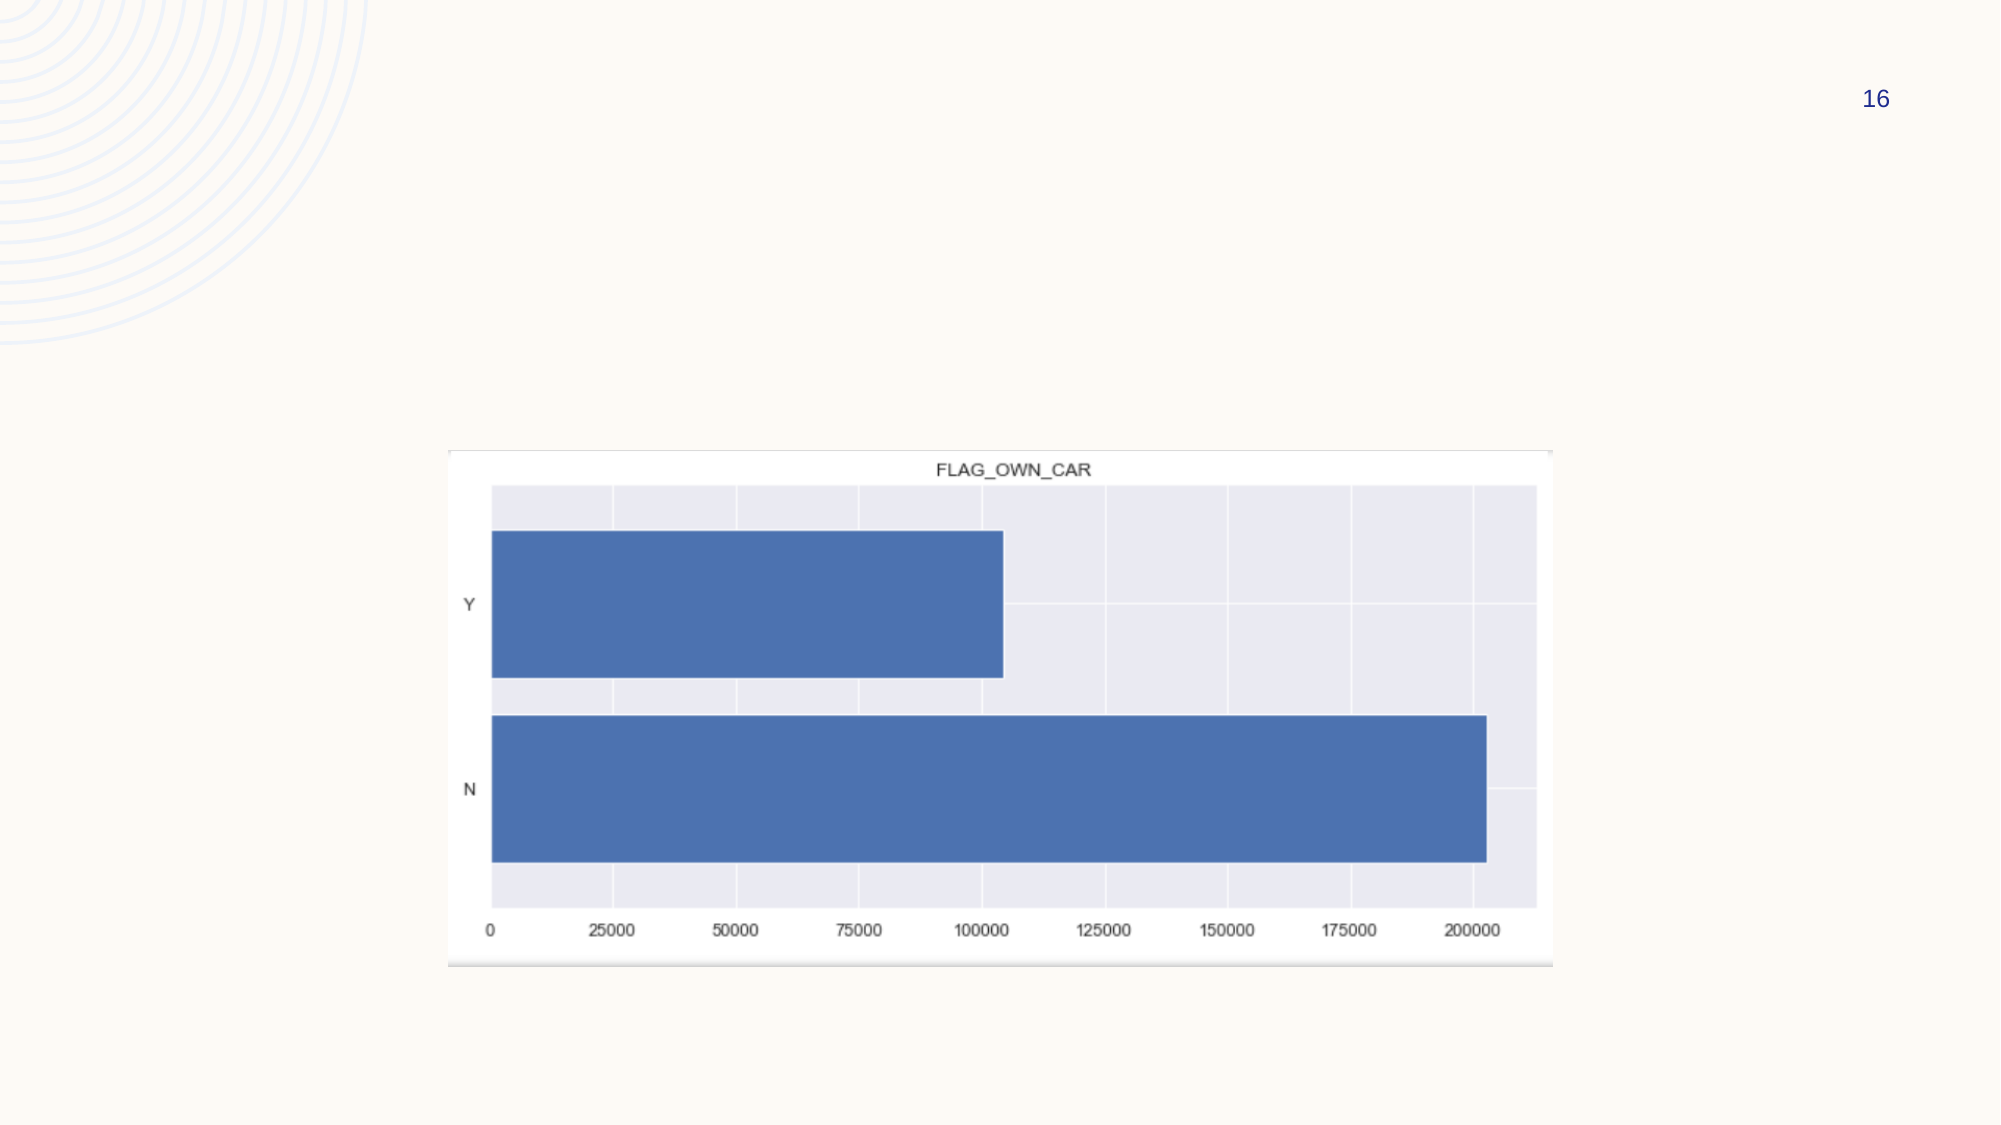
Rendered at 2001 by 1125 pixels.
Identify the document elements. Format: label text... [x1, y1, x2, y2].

slide_number 16 [1795, 75, 1958, 120]
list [448, 450, 1553, 967]
